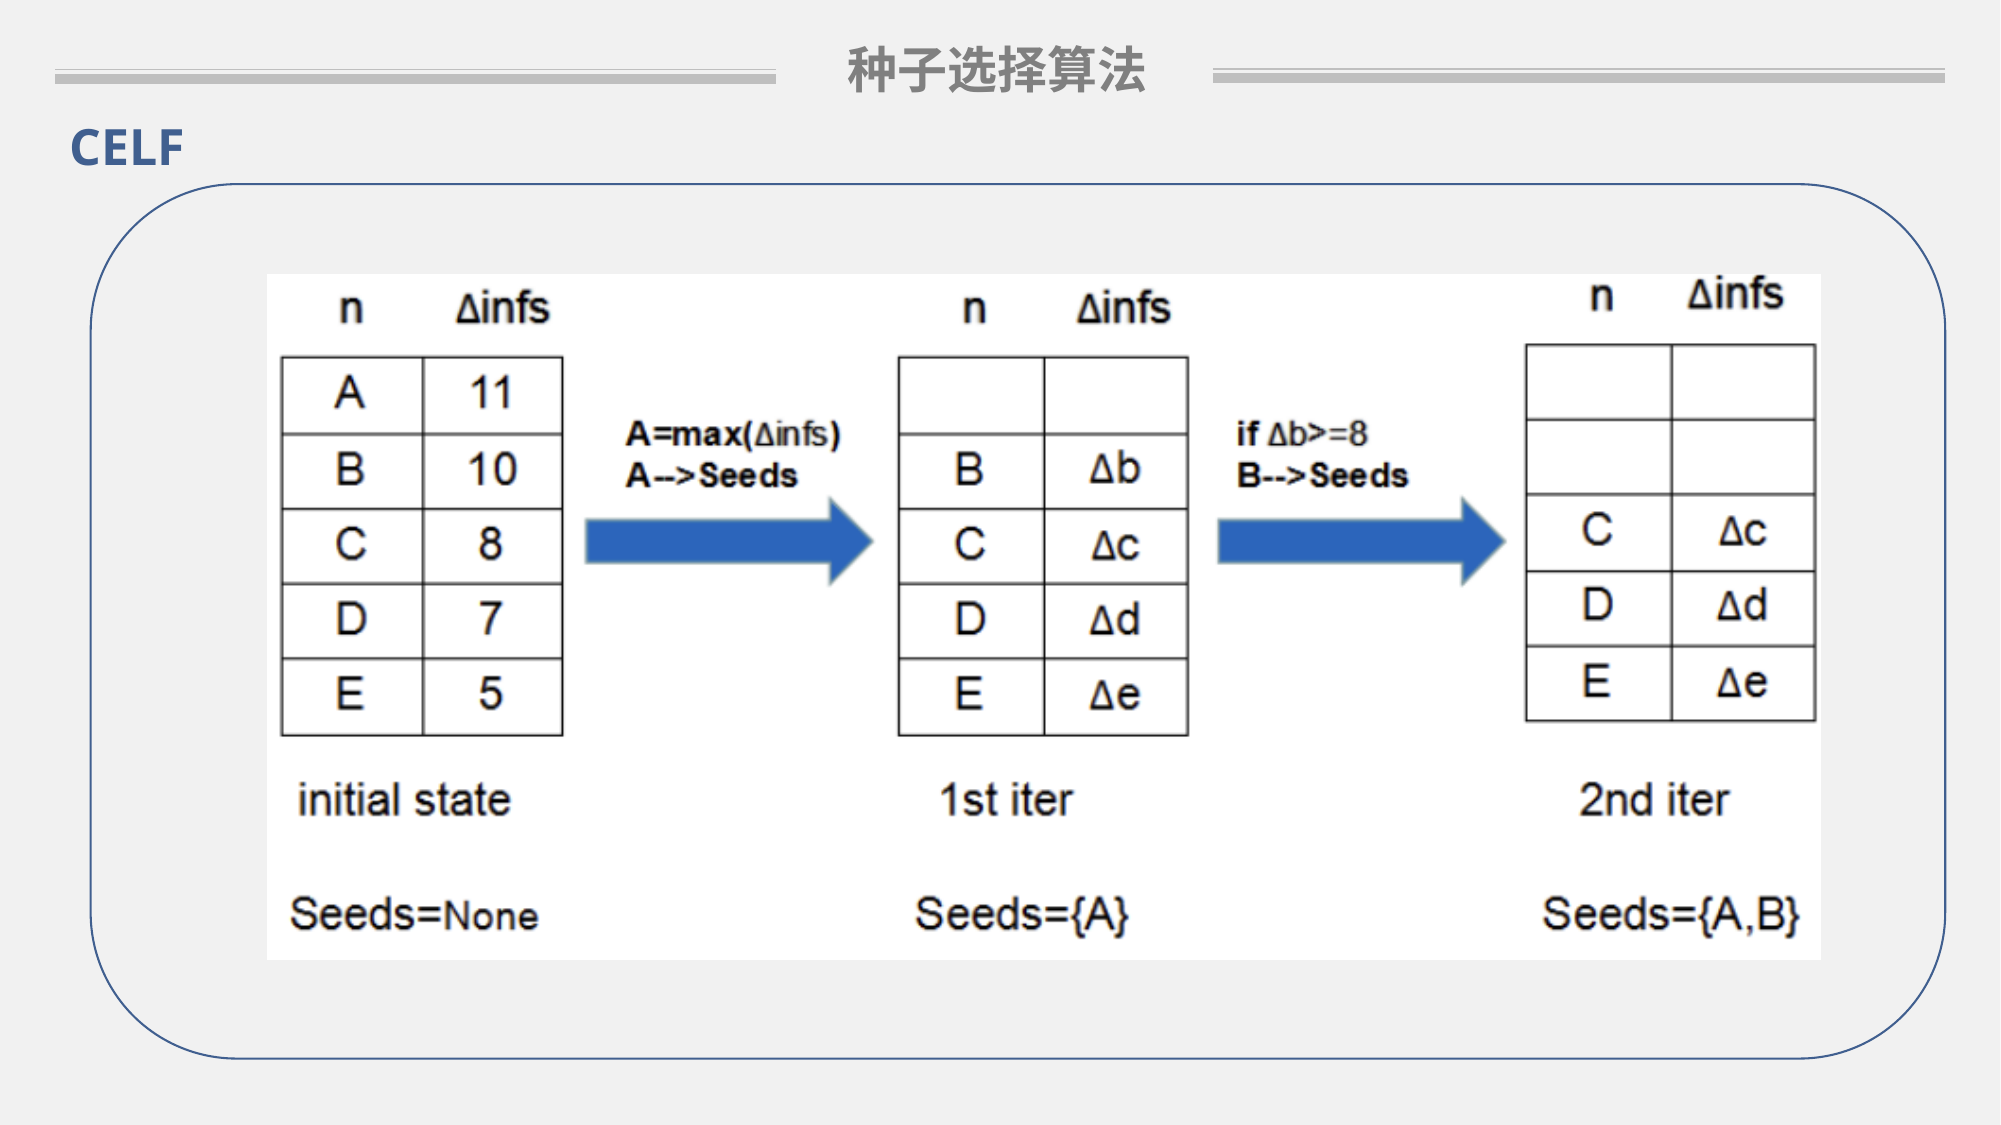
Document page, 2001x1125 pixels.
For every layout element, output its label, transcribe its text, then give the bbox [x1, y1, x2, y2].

text_box [88, 182, 1948, 1061]
picture [267, 273, 1821, 960]
text_box 种子选择算法 [782, 30, 1213, 106]
text_box CELF [55, 108, 930, 184]
